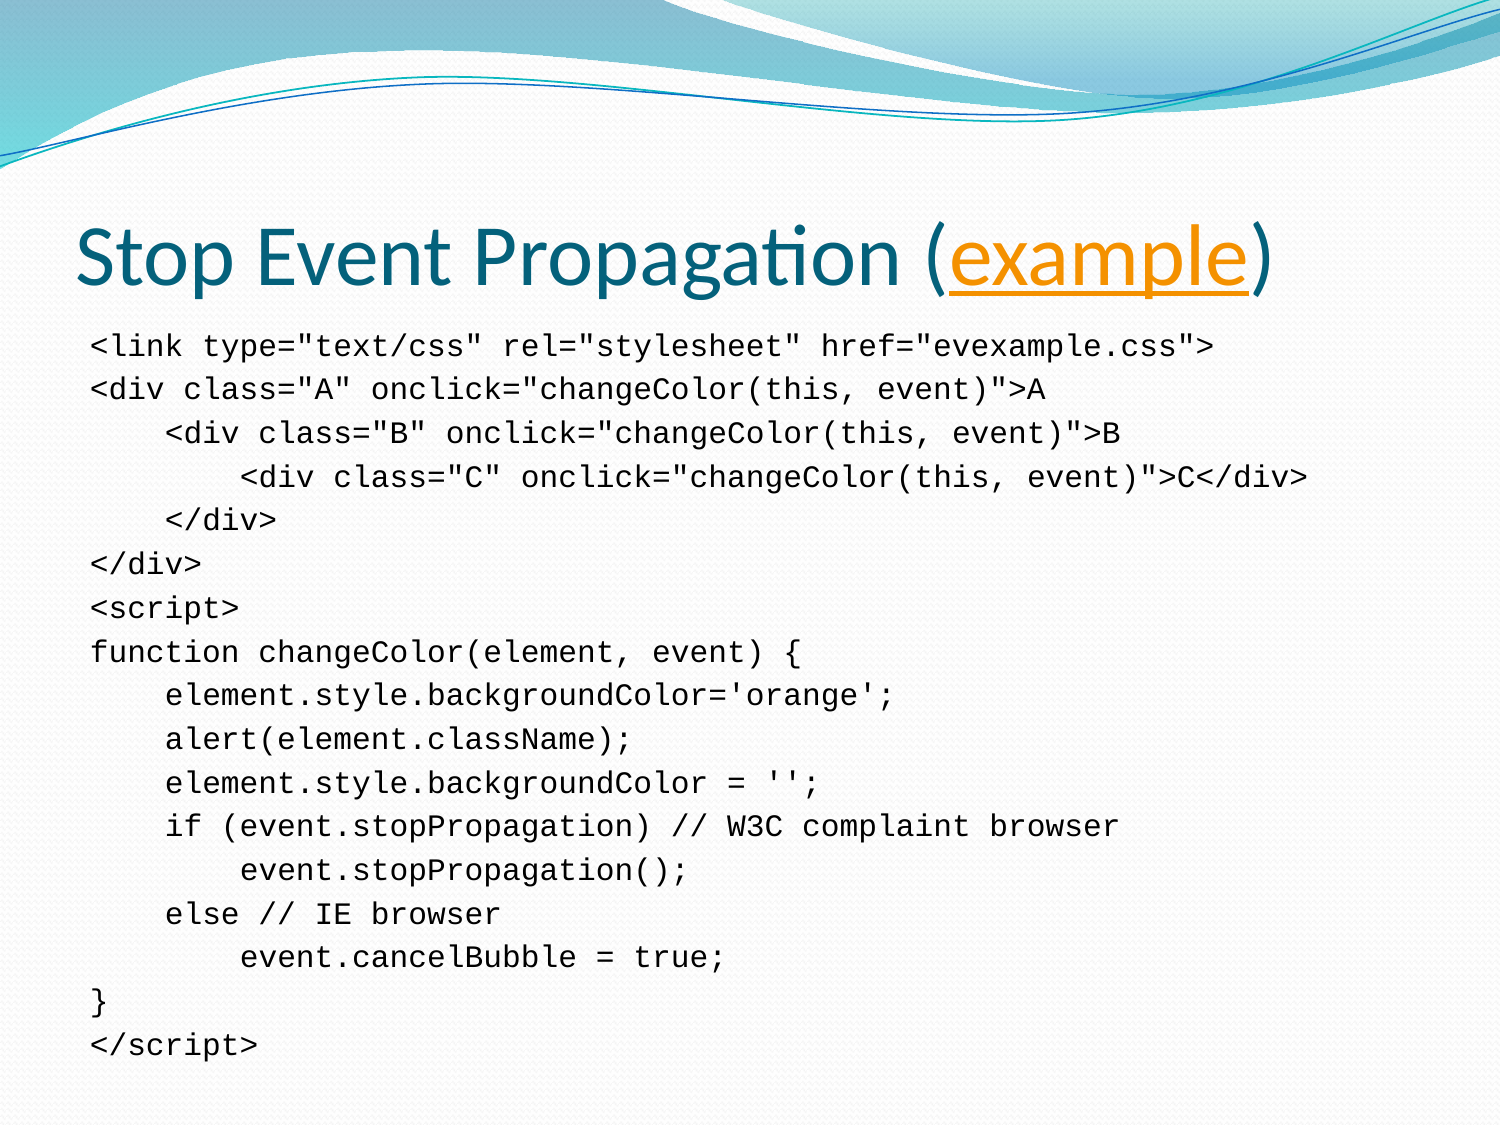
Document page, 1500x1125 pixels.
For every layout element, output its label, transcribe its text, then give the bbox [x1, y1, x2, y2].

list <link type="text/css" rel="stylesheet" href="evexample.css"> <div class="A" onclick="changeColor(this, event)">A <div class="B" onclick="changeColor(this, event)">B <div class="C" onclick="changeColor(this, event)">C</div> </div> </div> <script> function changeColor(element, event) { element.style.backgroundColor='orange'; alert(element.className); element.style.backgroundColor = ''; if (event.stopPropagation) // W3C complaint browser event.stopPropagation(); else // IE browser event.cancelBubble = true; } </script> [75, 317, 1425, 1038]
title Stop Event Propagation (example) [75, 115, 1425, 303]
